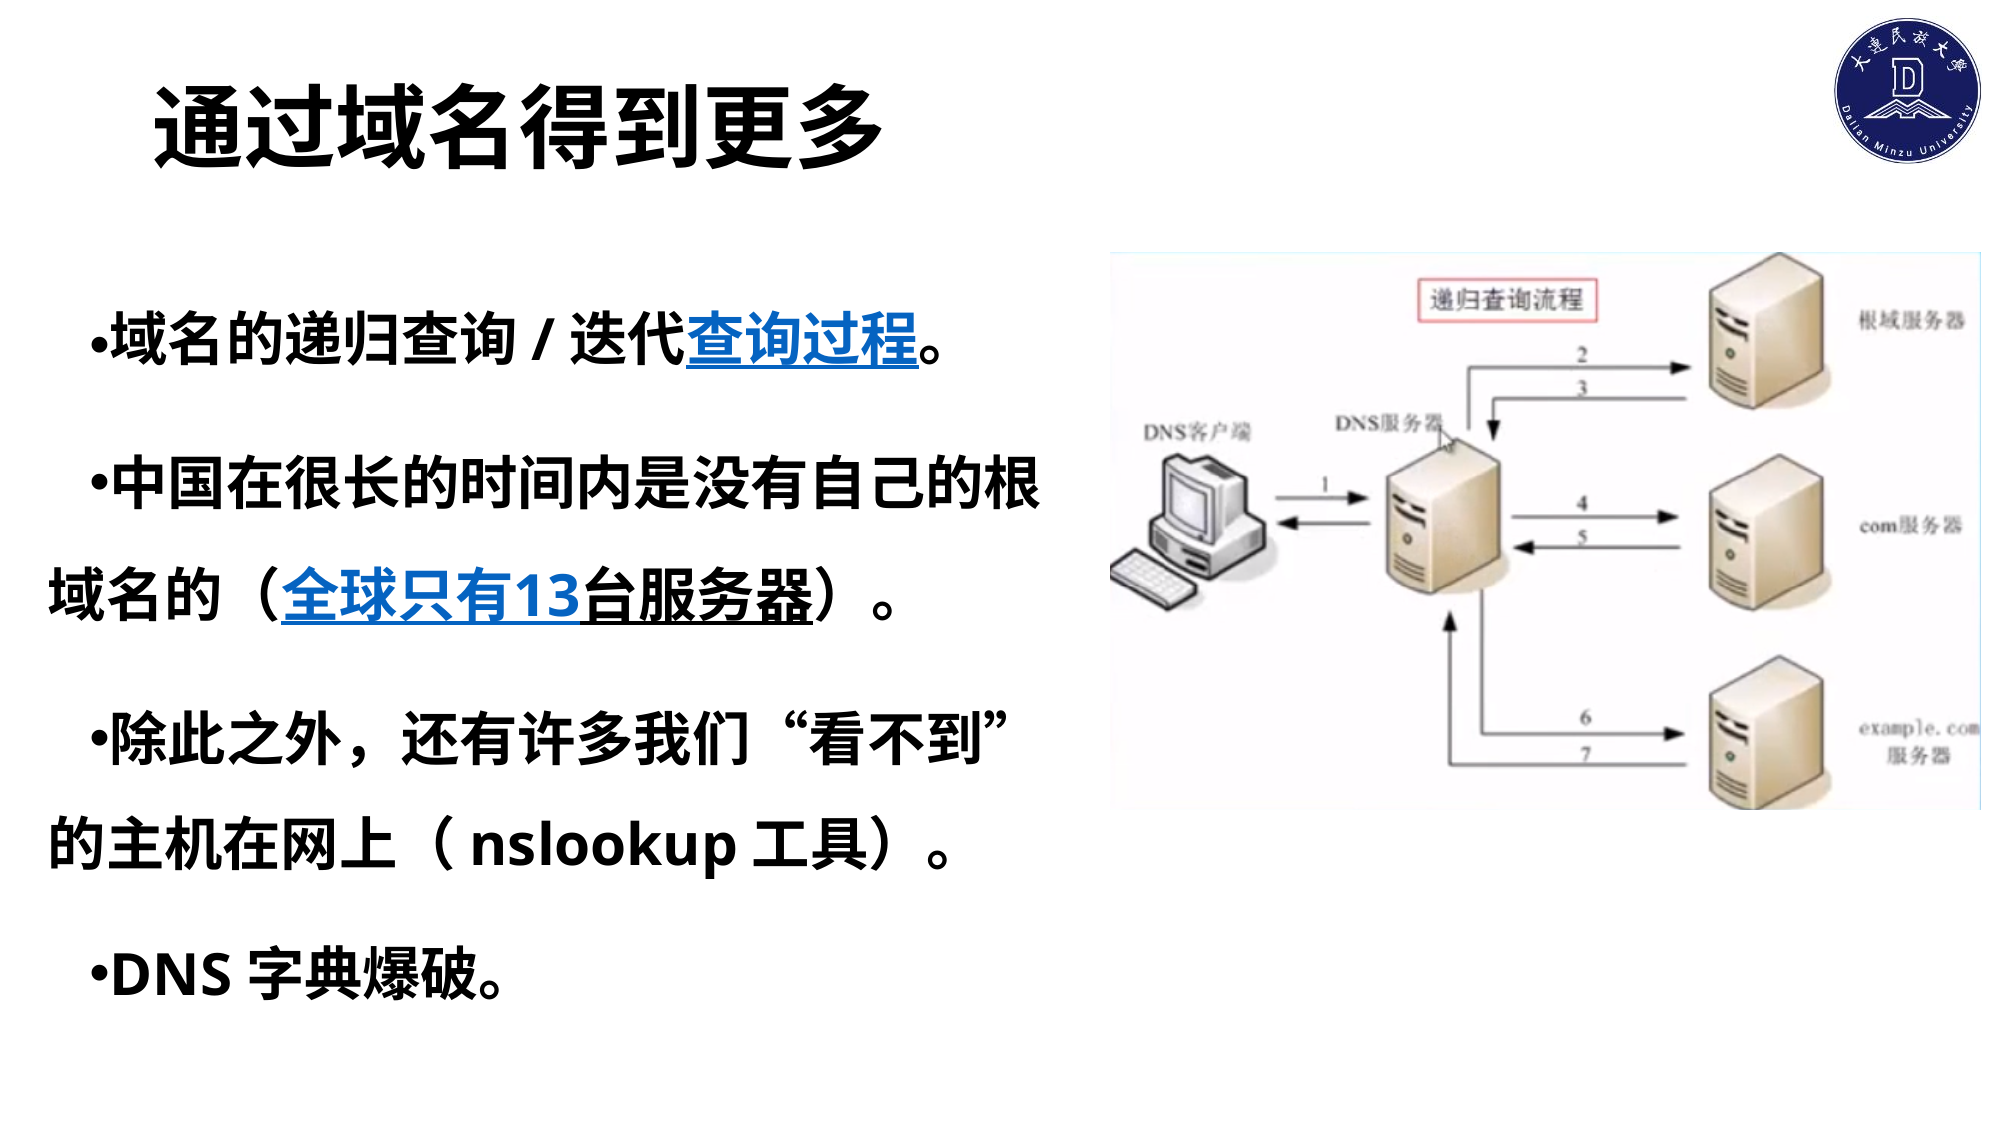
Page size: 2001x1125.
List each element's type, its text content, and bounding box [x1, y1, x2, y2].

picture [1110, 252, 1981, 810]
title 通过域名得到更多 [137, 58, 1763, 206]
text_box 域名的递归查询/迭代查询过程。 中国在很长的时间内是没有自己的根域名的（全球只有13台服务器）。 除此之外，还有许多我们“看不到”的主机在网上（nslookup工具）。 DNS字典爆破。 [21, 252, 1063, 1015]
picture [1833, 16, 1982, 164]
